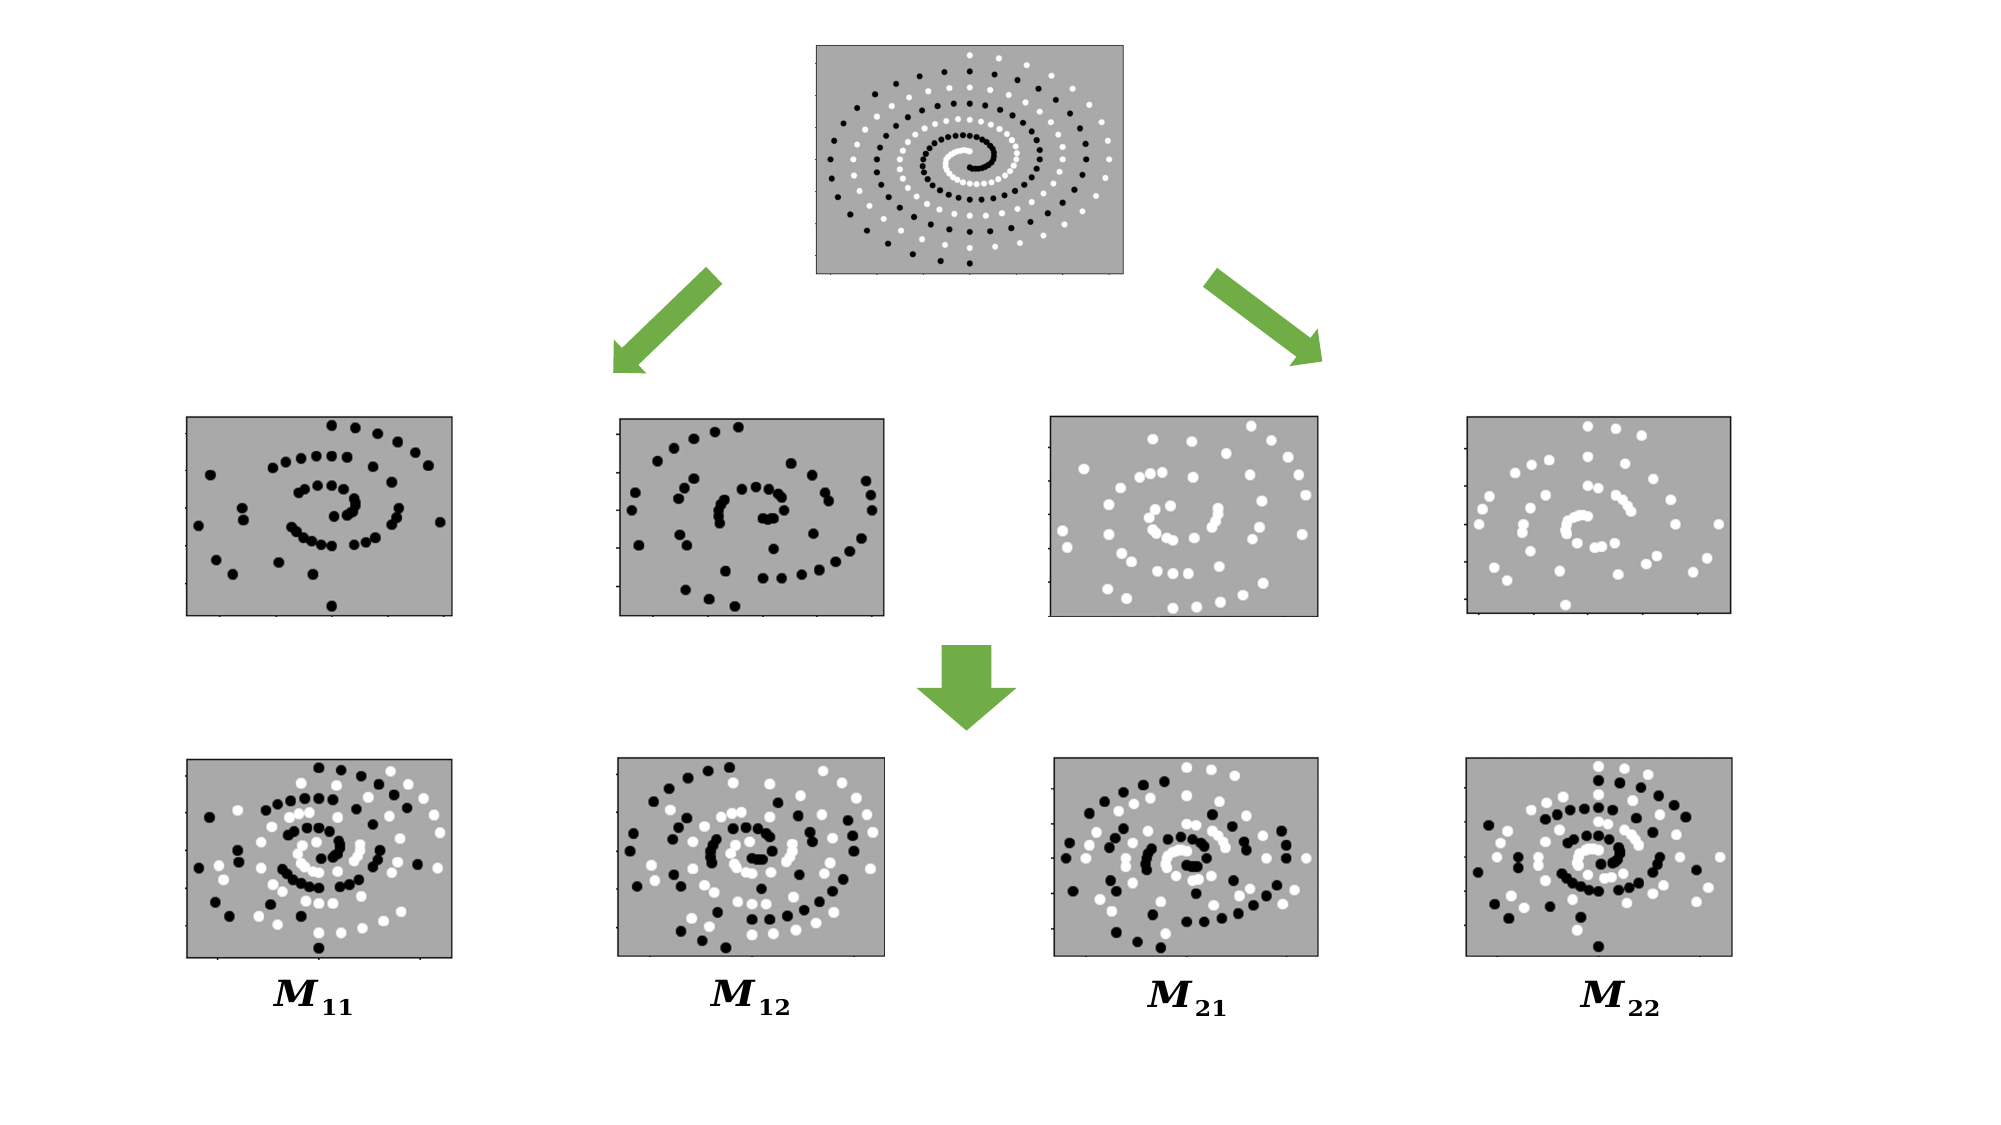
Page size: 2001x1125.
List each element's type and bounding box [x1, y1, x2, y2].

text_box [612, 265, 724, 375]
picture [1048, 415, 1319, 617]
picture [1464, 755, 1733, 957]
text_box [913, 644, 1020, 733]
picture [184, 756, 453, 960]
picture [184, 415, 453, 617]
picture [814, 44, 1124, 275]
picture [1051, 756, 1319, 957]
text_box [1201, 266, 1324, 368]
picture [1464, 415, 1733, 615]
picture [616, 755, 885, 958]
picture [616, 415, 885, 617]
